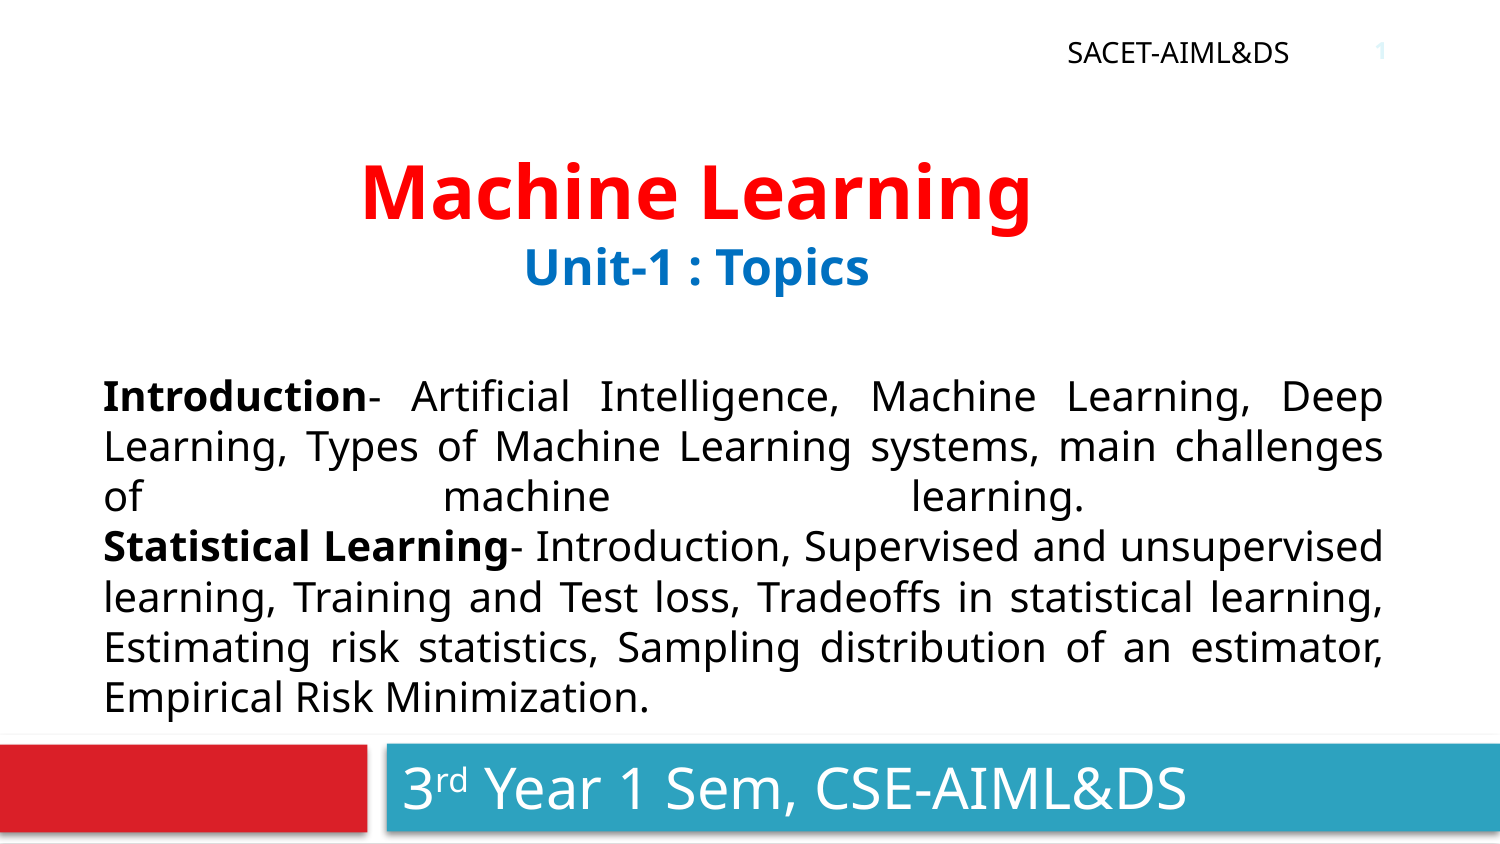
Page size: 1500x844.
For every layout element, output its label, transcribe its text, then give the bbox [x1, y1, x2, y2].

text_box Machine Learning Unit-1 : Topics [218, 137, 1176, 303]
subtitle 3rd Year 1 Sem, CSE-AIML&DS [387, 744, 1457, 829]
footer SACET-AIML&DS [342, 29, 1305, 74]
slide_number 1 [1312, 28, 1450, 75]
text_box Introduction- Artificial Intelligence, Machine Learning, Deep Learning, Types of Machine Learning systems, main challenges of machine learning. Statistical Learning- Introduction, Supervised and unsupervised learning, Training and Test loss, Tradeoffs in statistical learning, Estimating risk statistics, Sampling distribution of an estimator, Empirical Risk Minimization. [88, 362, 1400, 728]
